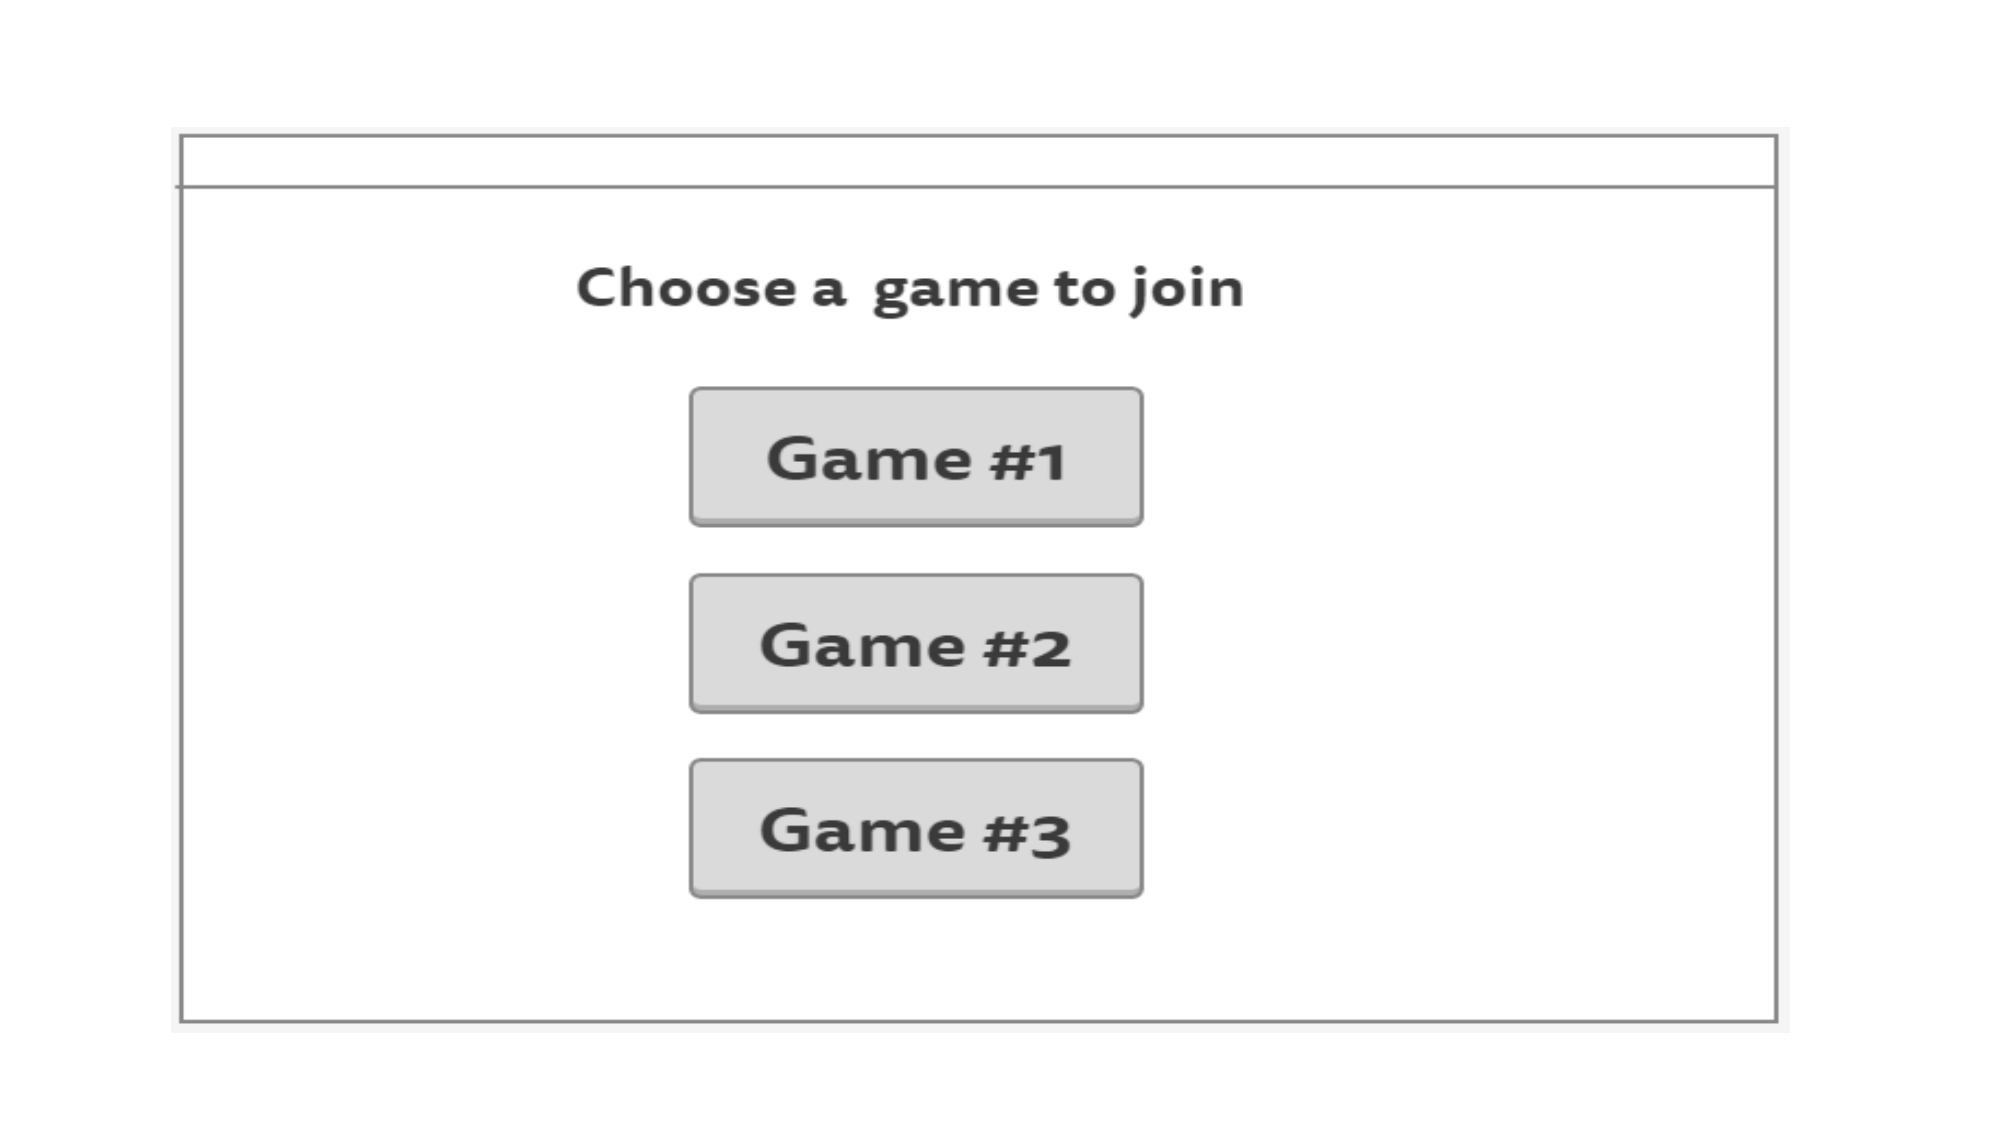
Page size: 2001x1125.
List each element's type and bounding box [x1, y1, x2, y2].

picture [171, 127, 1790, 1033]
